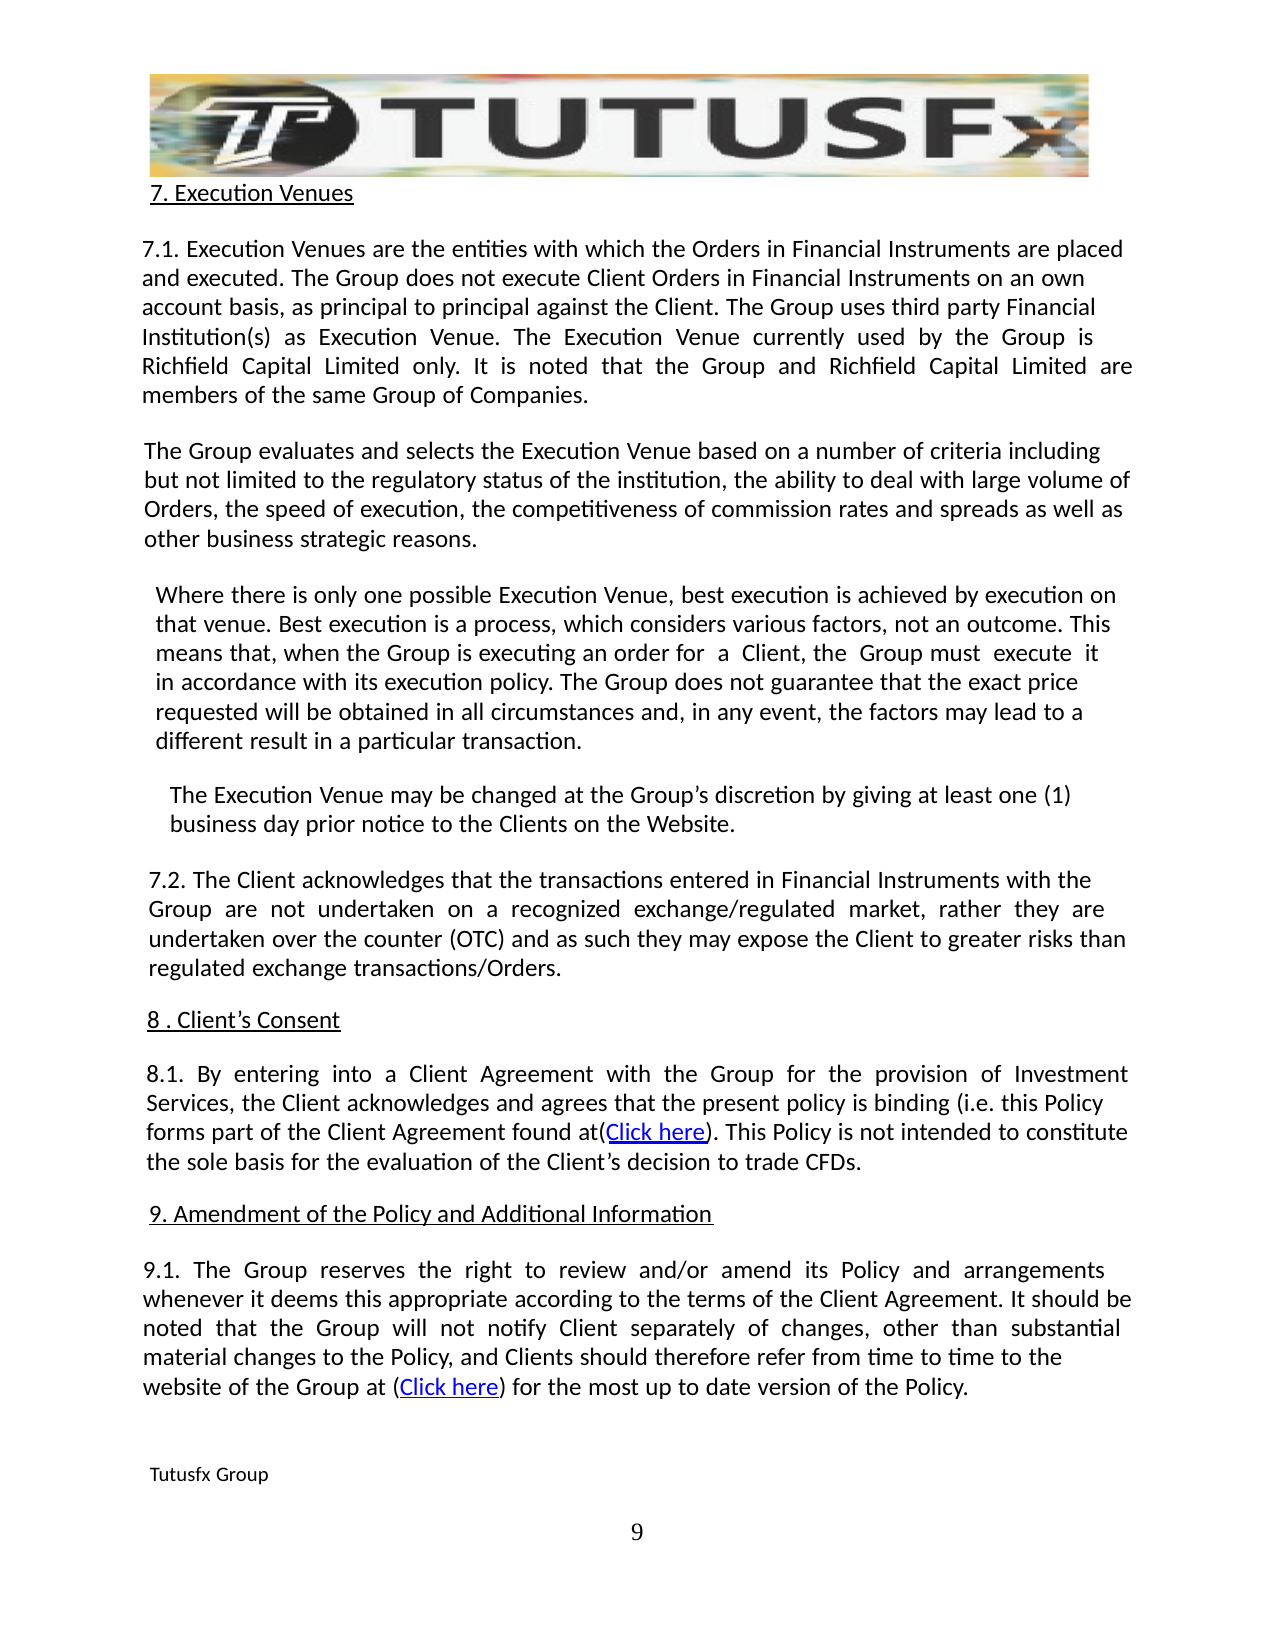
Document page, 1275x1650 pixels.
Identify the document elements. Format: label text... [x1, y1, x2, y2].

text_box 9. Amendment of the Policy and Additional Information [148, 1202, 714, 1235]
text_box 8 . Client’s Consent [146, 1008, 341, 1041]
text_box 9.1. The Group reserves the right to review and/or amend its Policy and arrangements whenever it deems this appropriate according to the terms of the Client Agreement. It should be noted that the Group will not notify Client separately of changes, other than substantial material changes to the Policy, and Clients should therefore refer from time to time to the website of the Group at (Click here) for the most up to date version of the Policy. [142, 1256, 1132, 1408]
text_box The Execution Venue may be changed at the Group’s discretion by giving at least one (1) business day prior notice to the Clients on the Website. [169, 781, 1072, 845]
picture [147, 74, 1092, 178]
text_box 7.2. The Client acknowledges that the transactions entered in Financial Instruments with the Group are not undertaken on a recognized exchange/regulated market, rather they are undertaken over the counter (OTC) and as such they may expose the Client to greater risks than regulated exchange transactions/Orders. [148, 868, 1127, 989]
text_box Tutusfx Group [149, 1464, 269, 1493]
text_box 8.1. By entering into a Client Agreement with the Group for the provision of Investment Services, the Client acknowledges and agrees that the present policy is binding (i.e. this Policy forms part of the Client Agreement found at(Click here). This Policy is not intended to constitute the sole basis for the evaluation of the Client’s decision to trade CFDs. [146, 1060, 1129, 1183]
text_box Where there is only one possible Execution Venue, best execution is achieved by execution on that venue. Best execution is a process, which considers various factors, not an outcome. This means that, when the Group is executing an order for a Client, the Group must execute it in accordance with its execution policy. The Group does not guarantee that the exact price requested will be obtained in all circumstances and, in any event, the factors may lead to a different result in a particular transaction. [155, 583, 1117, 762]
text_box 7. Execution Venues [150, 187, 355, 214]
text_box 9 [631, 1518, 644, 1554]
text_box 7.1. Execution Venues are the entities with which the Orders in Financial Instruments are placed and executed. The Group does not execute Client Orders in Financial Instruments on an own account basis, as principal to principal against the Client. The Group uses third party Financial Institution(s) as Execution Venue. The Execution Venue currently used by the Group is Richfield Capital Limited only. It is noted that the Group and Richfield Capital Limited are members of the same Group of Companies. [141, 237, 1134, 416]
text_box The Group evaluates and selects the Execution Venue based on a number of criteria including but not limited to the regulatory status of the institution, the ability to deal with large volume of Orders, the speed of execution, the competitiveness of commission rates and spreads as well as other business strategic reasons. [144, 437, 1131, 560]
